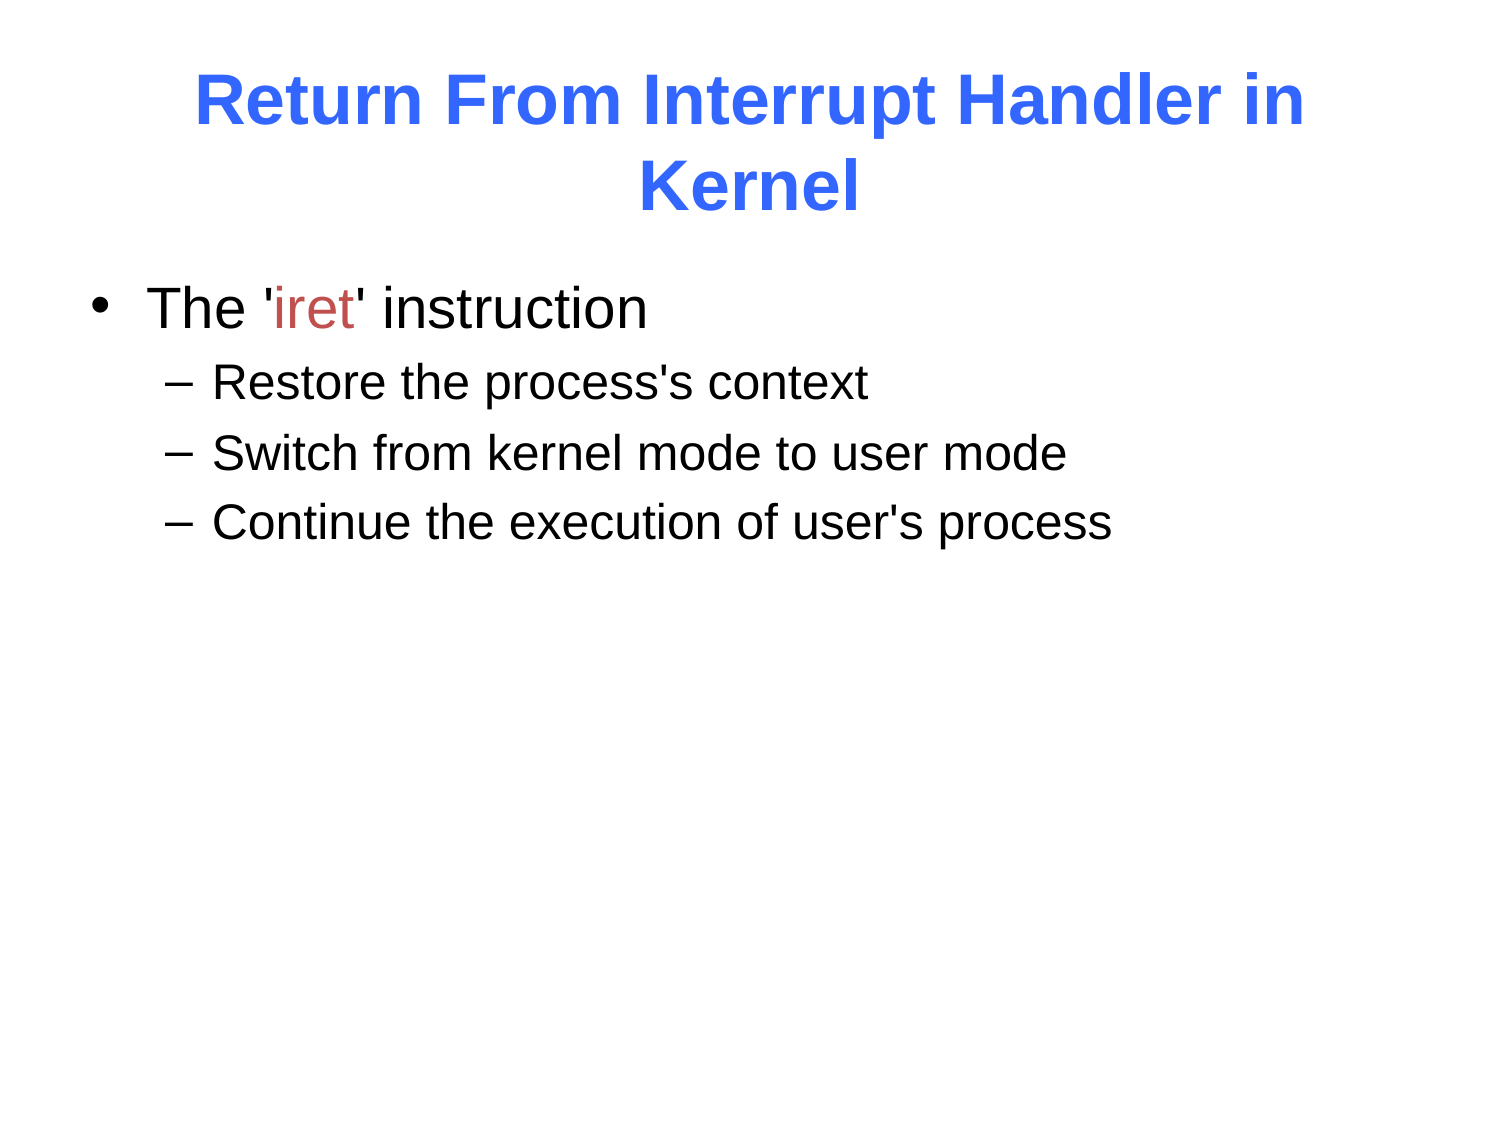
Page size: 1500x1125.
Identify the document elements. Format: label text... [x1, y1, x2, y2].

list The 'iret' instruction Restore the process's context Switch from kernel mode to user mode Continue the execution of user's process [75, 262, 1425, 1005]
title Return From Interrupt Handler in Kernel [75, 45, 1425, 233]
